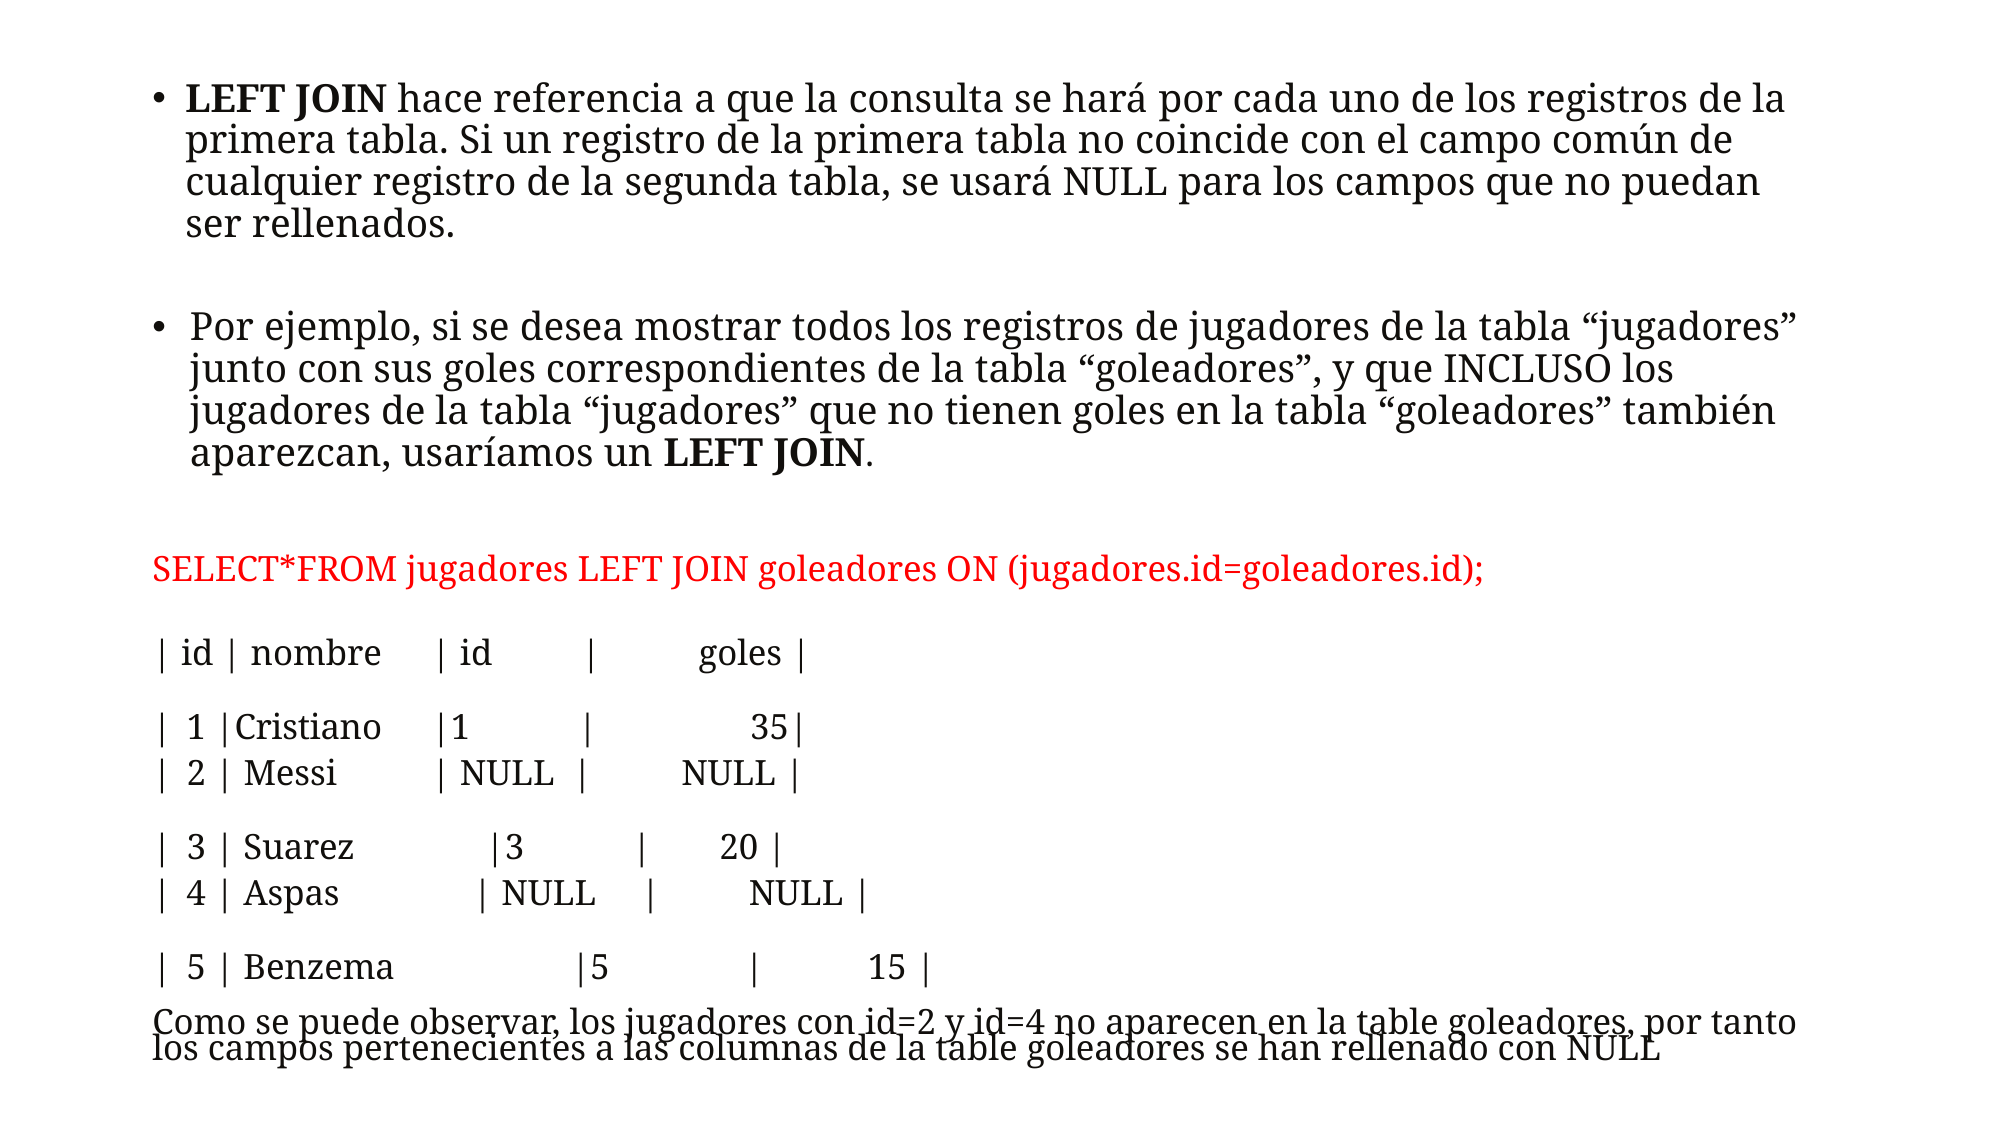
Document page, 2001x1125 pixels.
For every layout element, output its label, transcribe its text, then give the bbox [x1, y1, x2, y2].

list LEFT JOIN hace referencia a que la consulta se hará por cada uno de los registros de la primera tabla. Si un registro de la primera tabla no coincide con el campo común de cualquier registro de la segunda tabla, se usará NULL para los campos que no puedan ser rellenados. Por ejemplo, si se desea mostrar todos los registros de jugadores de la tabla “jugadores” junto con sus goles correspondientes de la tabla “goleadores”, y que INCLUSO los jugadores de la tabla “jugadores” que no tienen goles en la tabla “goleadores” también aparezcan, usaríamos un LEFT JOIN. SELECT*FROM jugadores LEFT JOIN goleadores ON (jugadores.id=goleadores.id); | id | nombre | id | goles | | 1 |Cristiano |1 | 35| | 2 | Messi | NULL | NULL | | 3 | Suarez |3 | 20 | | 4 | Aspas | NULL | NULL | | 5 | Benzema |5 | 15 | Como se puede observar, los jugadores con id=2 y id=4 no aparecen en la table goleadores, por tanto los campos pertenecientes a las columnas de la table goleadores se han rellenado con NULL [137, 71, 1863, 1077]
